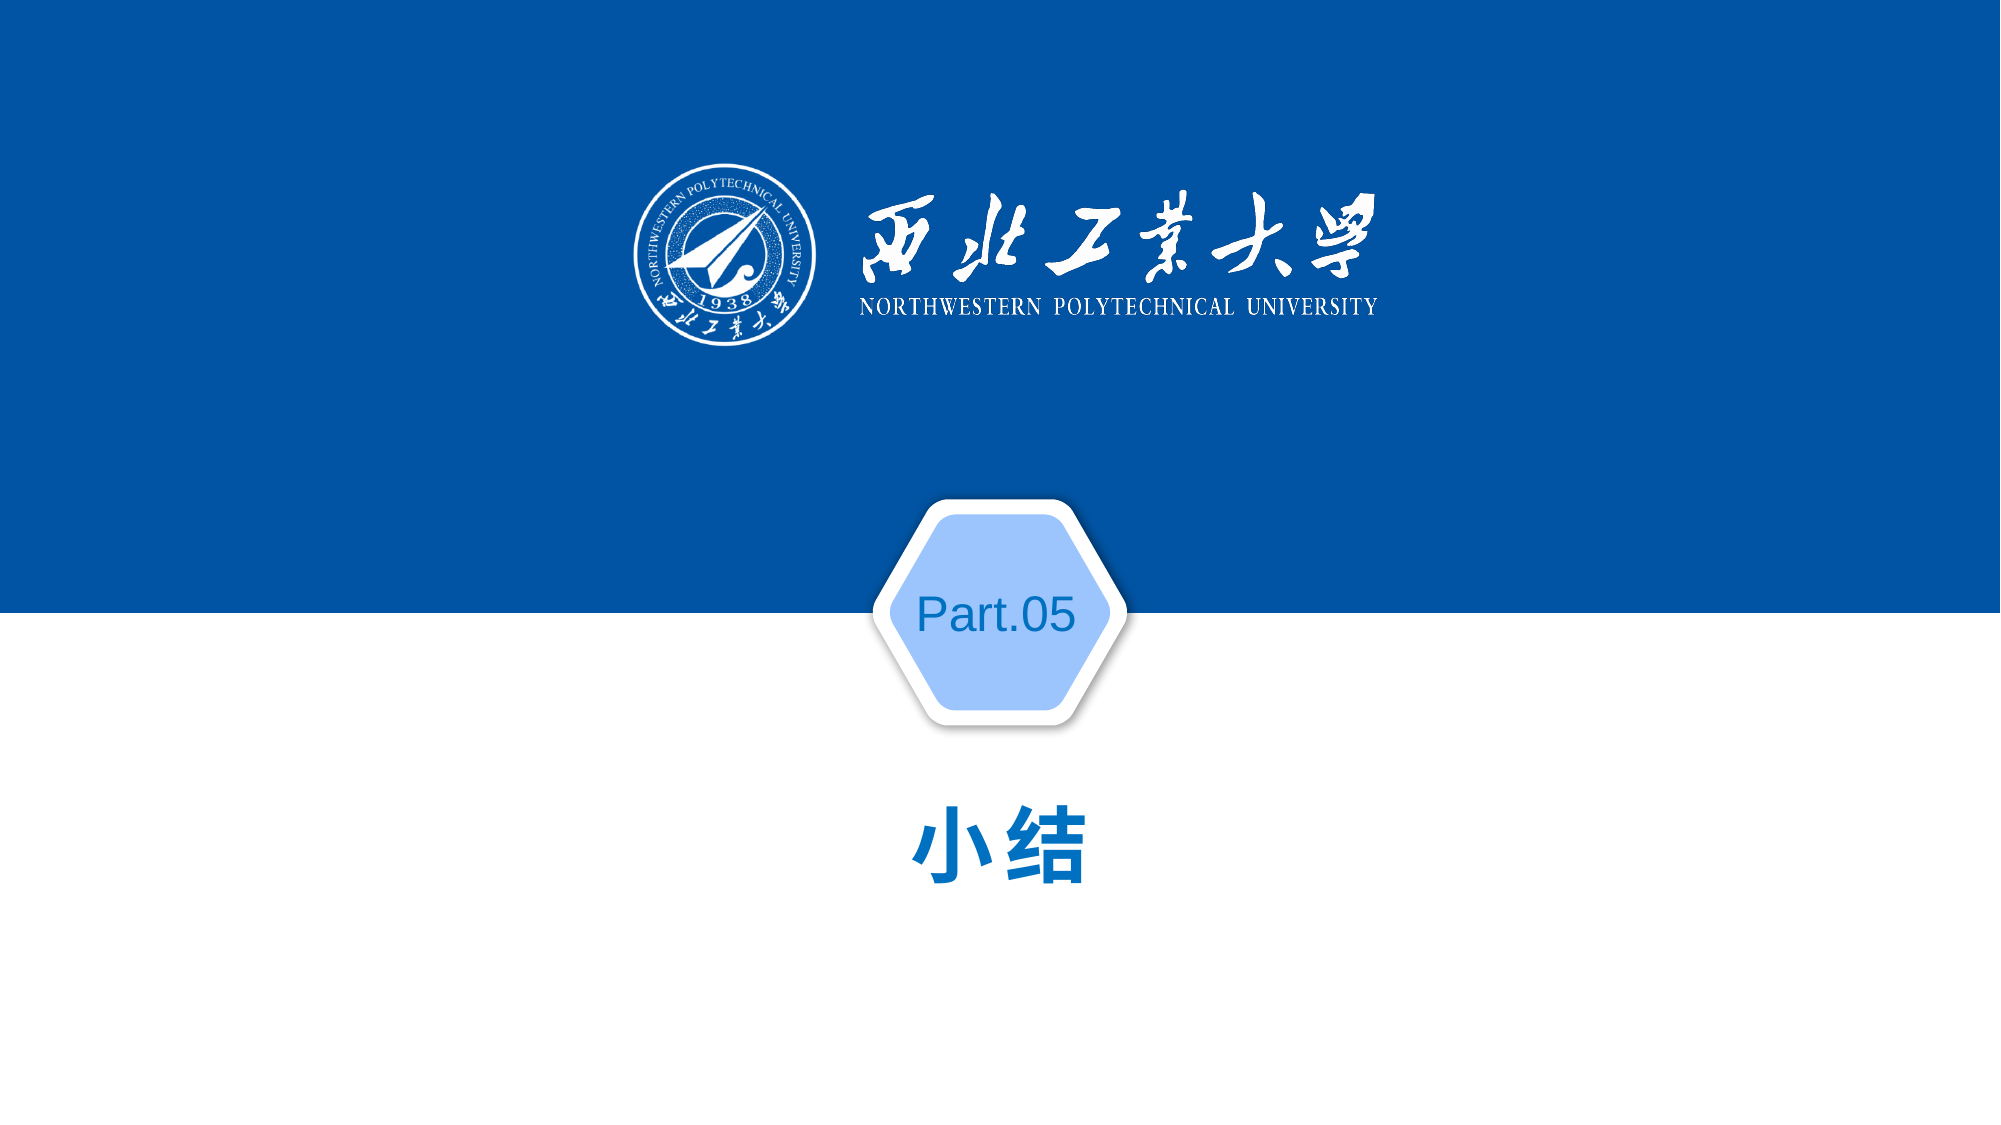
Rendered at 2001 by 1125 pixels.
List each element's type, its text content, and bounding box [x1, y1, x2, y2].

text_box [0, 0, 2000, 614]
picture [839, 120, 1380, 388]
picture [620, 150, 829, 359]
text_box 小结 [545, 785, 1455, 901]
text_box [872, 499, 1127, 726]
